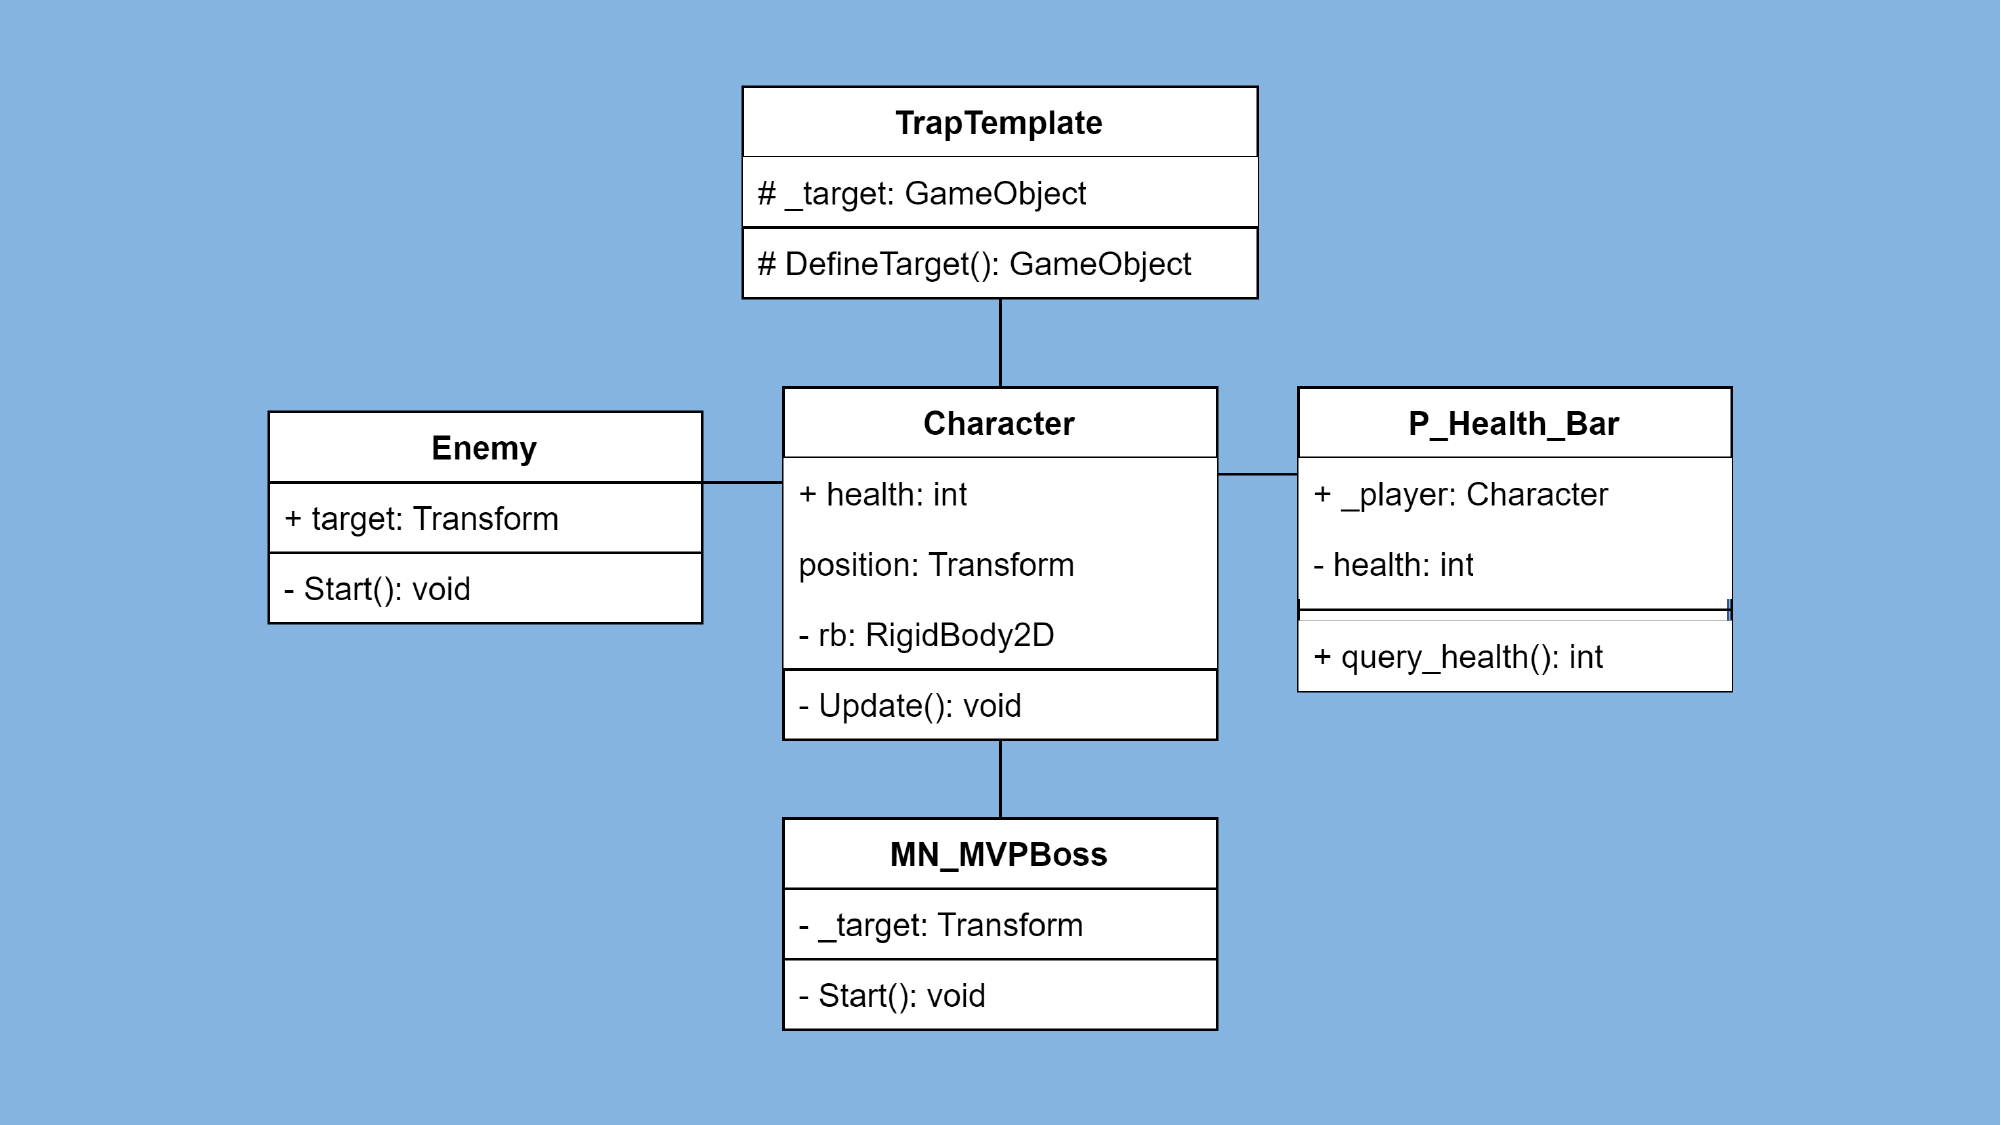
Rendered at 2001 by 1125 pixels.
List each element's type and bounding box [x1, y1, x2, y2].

text_box [240, 58, 1760, 1066]
